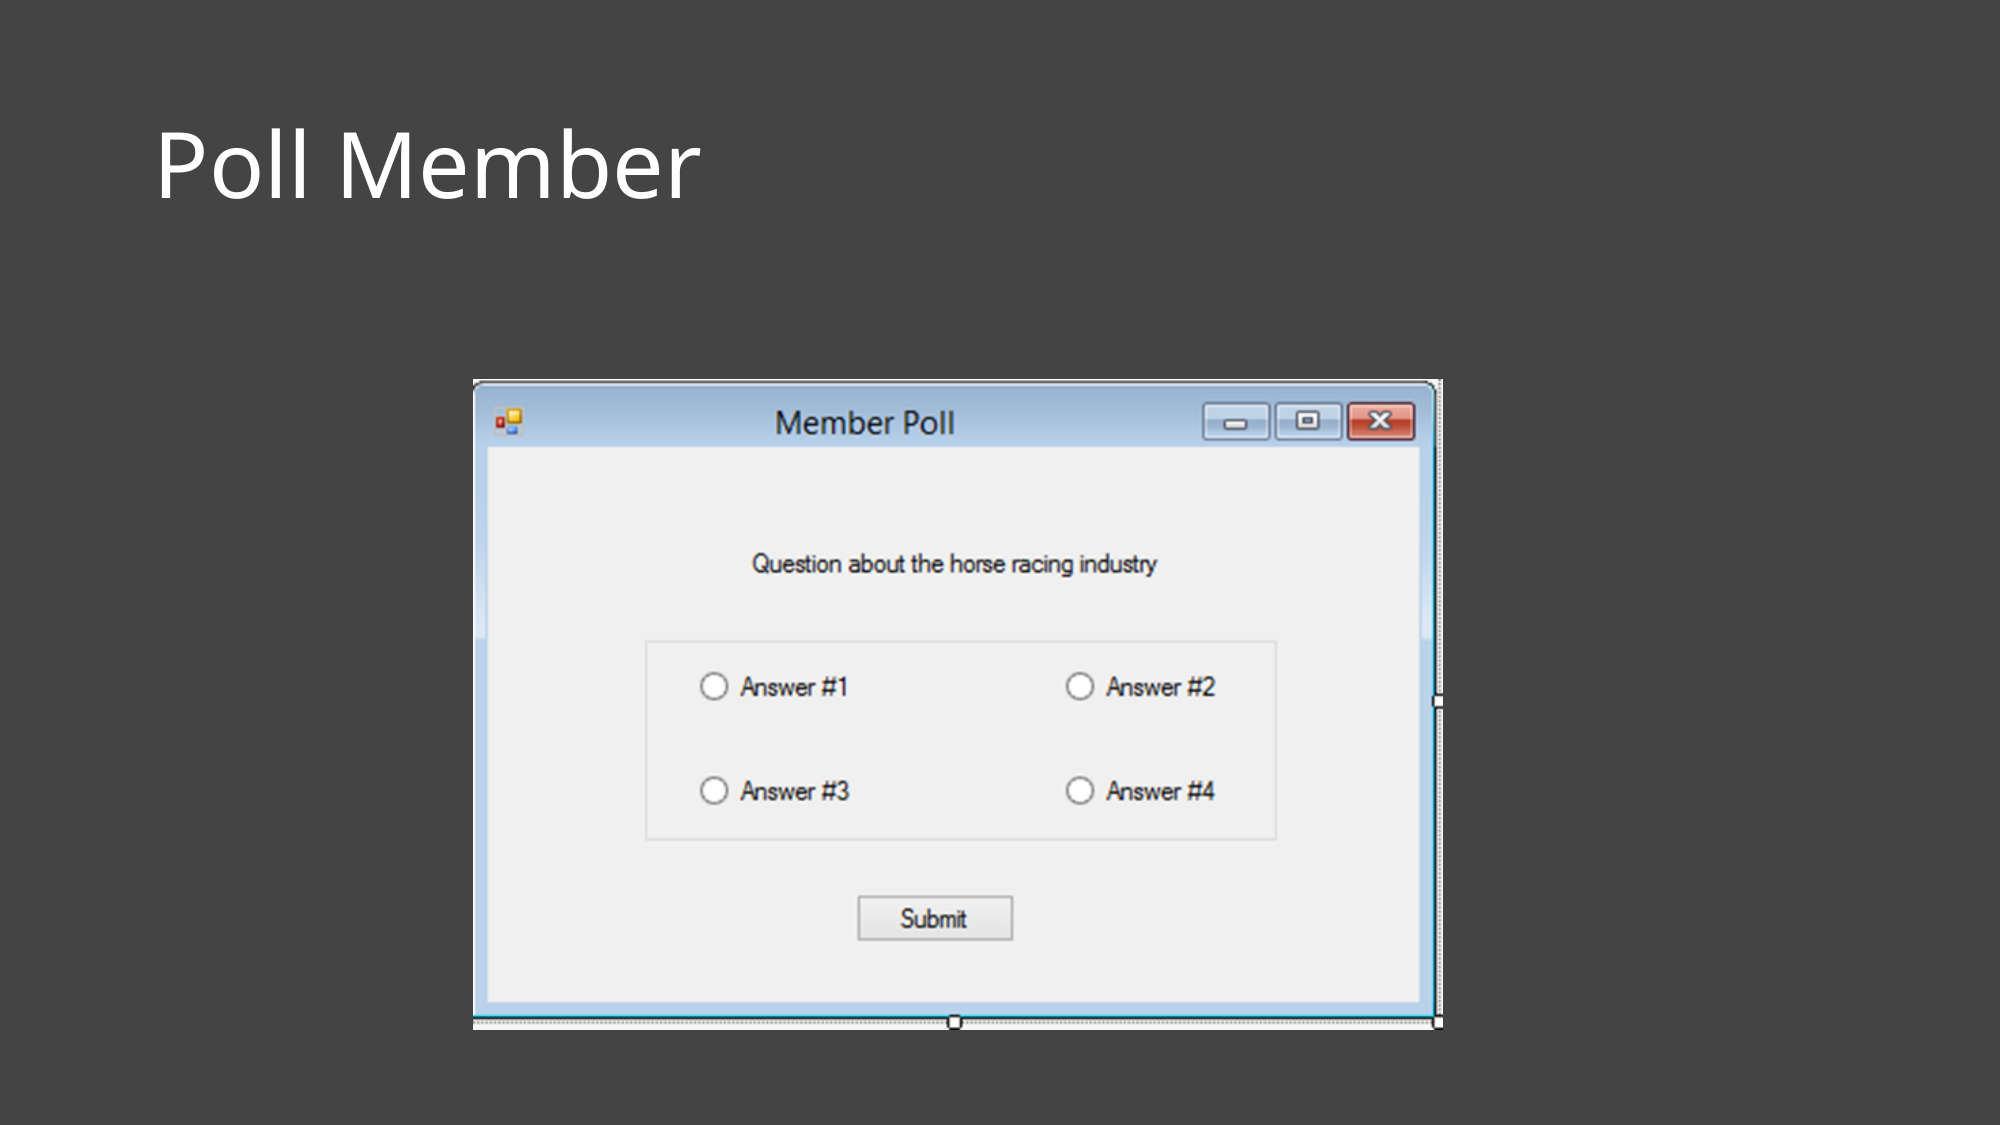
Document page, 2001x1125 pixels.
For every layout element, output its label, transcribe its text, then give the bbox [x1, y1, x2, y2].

title Poll Member [138, 60, 1864, 278]
picture [472, 379, 1443, 1030]
